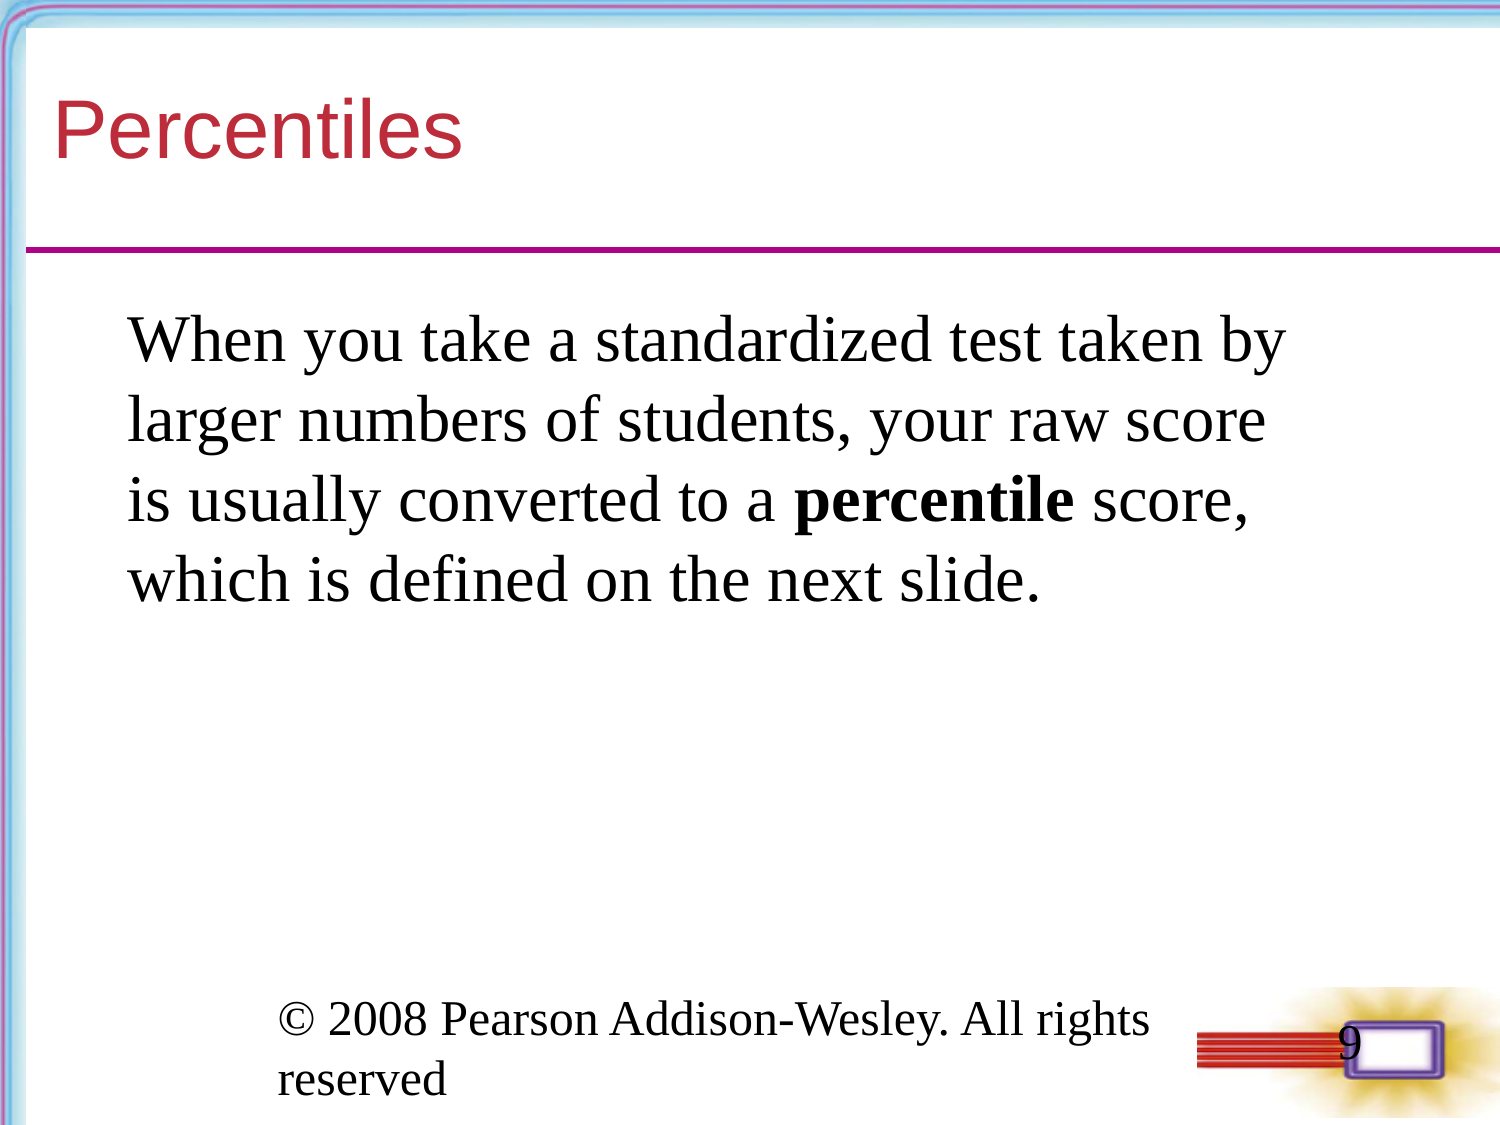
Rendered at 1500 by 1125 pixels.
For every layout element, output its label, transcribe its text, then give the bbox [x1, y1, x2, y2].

title Percentiles [37, 62, 1450, 200]
text_box When you take a standardized test taken by larger numbers of students, your raw score is usually converted to a percentile score, which is defined on the next slide. [112, 287, 1313, 623]
picture [1197, 987, 1500, 1118]
footer © 2008 Pearson Addison-Wesley. All rights reserved [262, 1037, 1188, 1113]
slide_number ‹#› [1322, 1002, 1473, 1078]
picture [0, 0, 1500, 1125]
